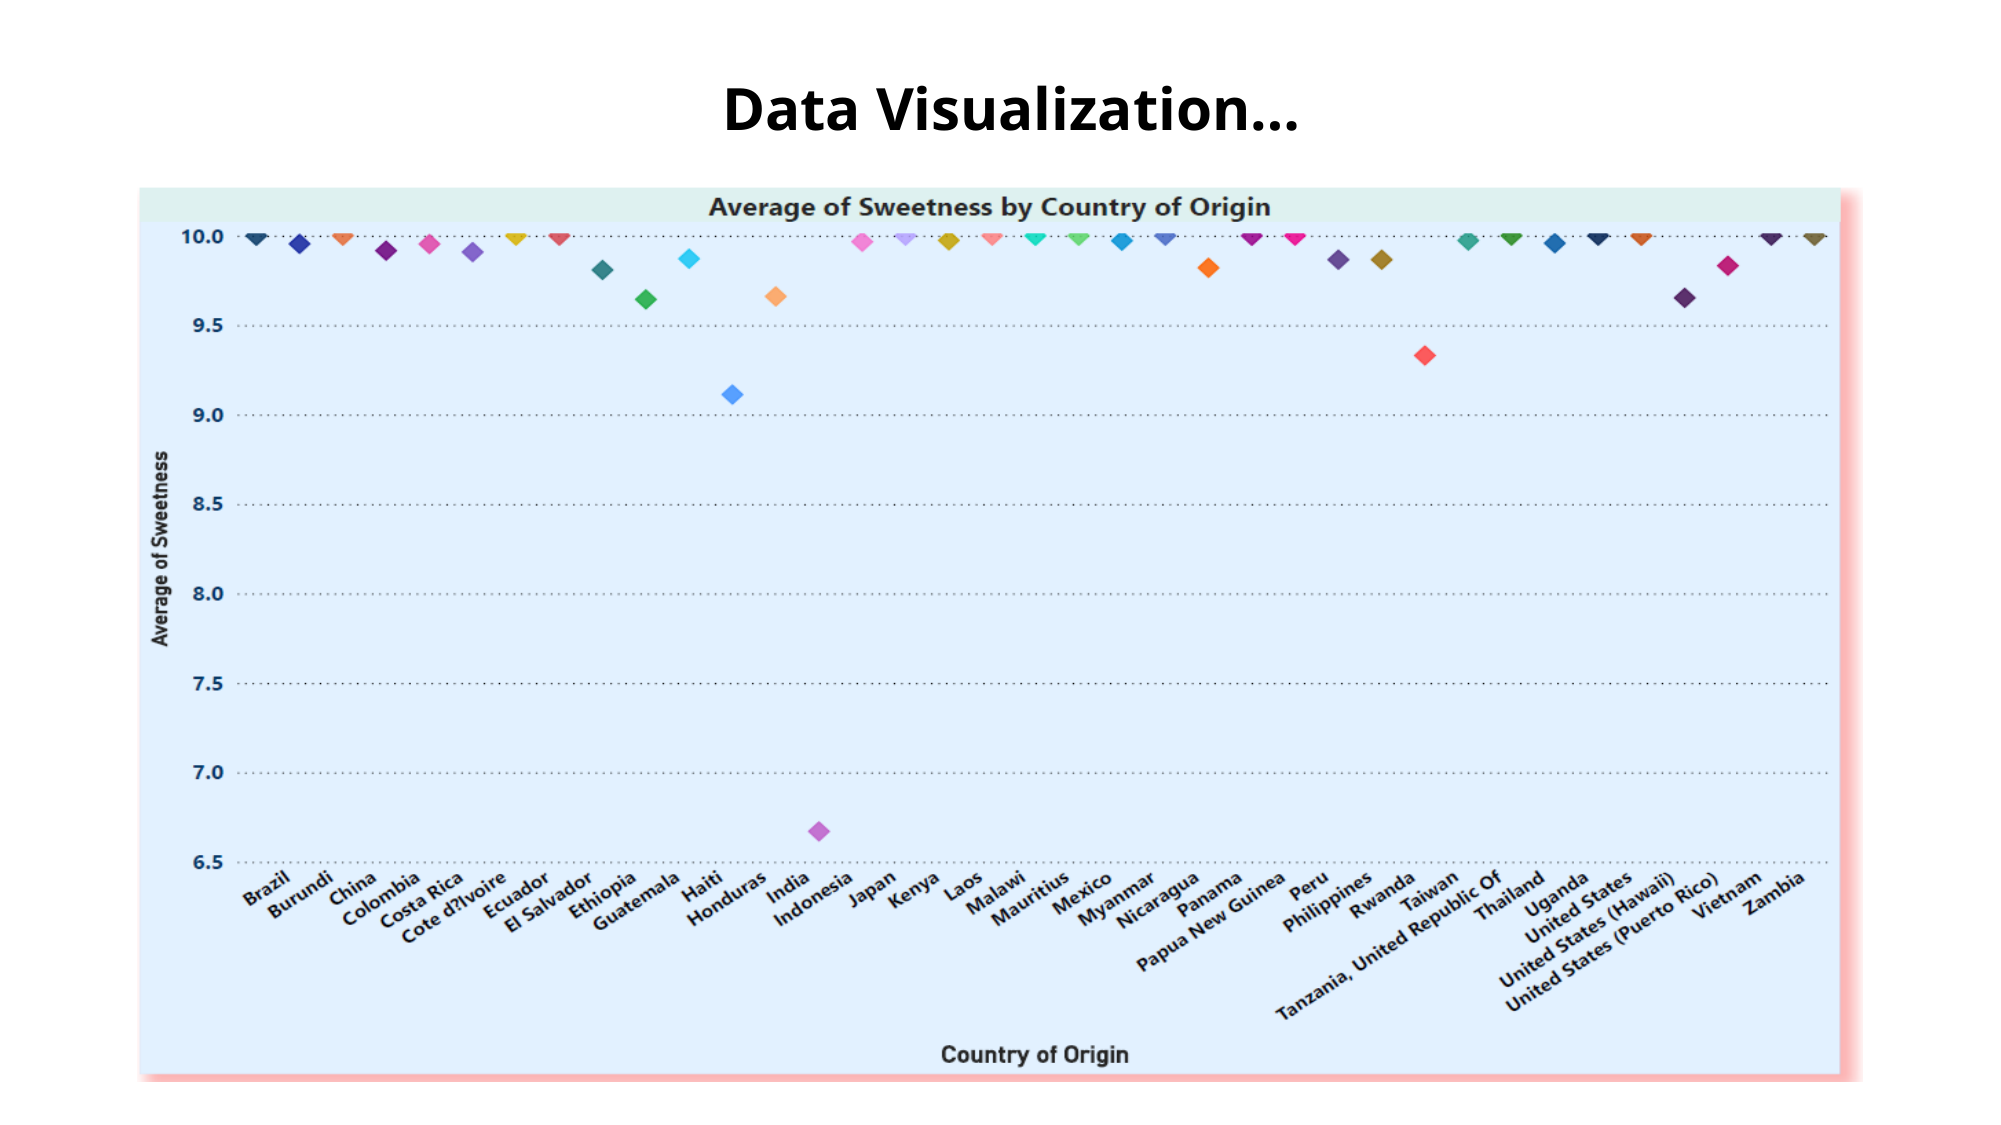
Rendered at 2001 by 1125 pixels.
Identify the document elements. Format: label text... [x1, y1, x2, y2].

picture [137, 184, 1863, 1082]
text_box Data Visualization… [518, 29, 1519, 150]
